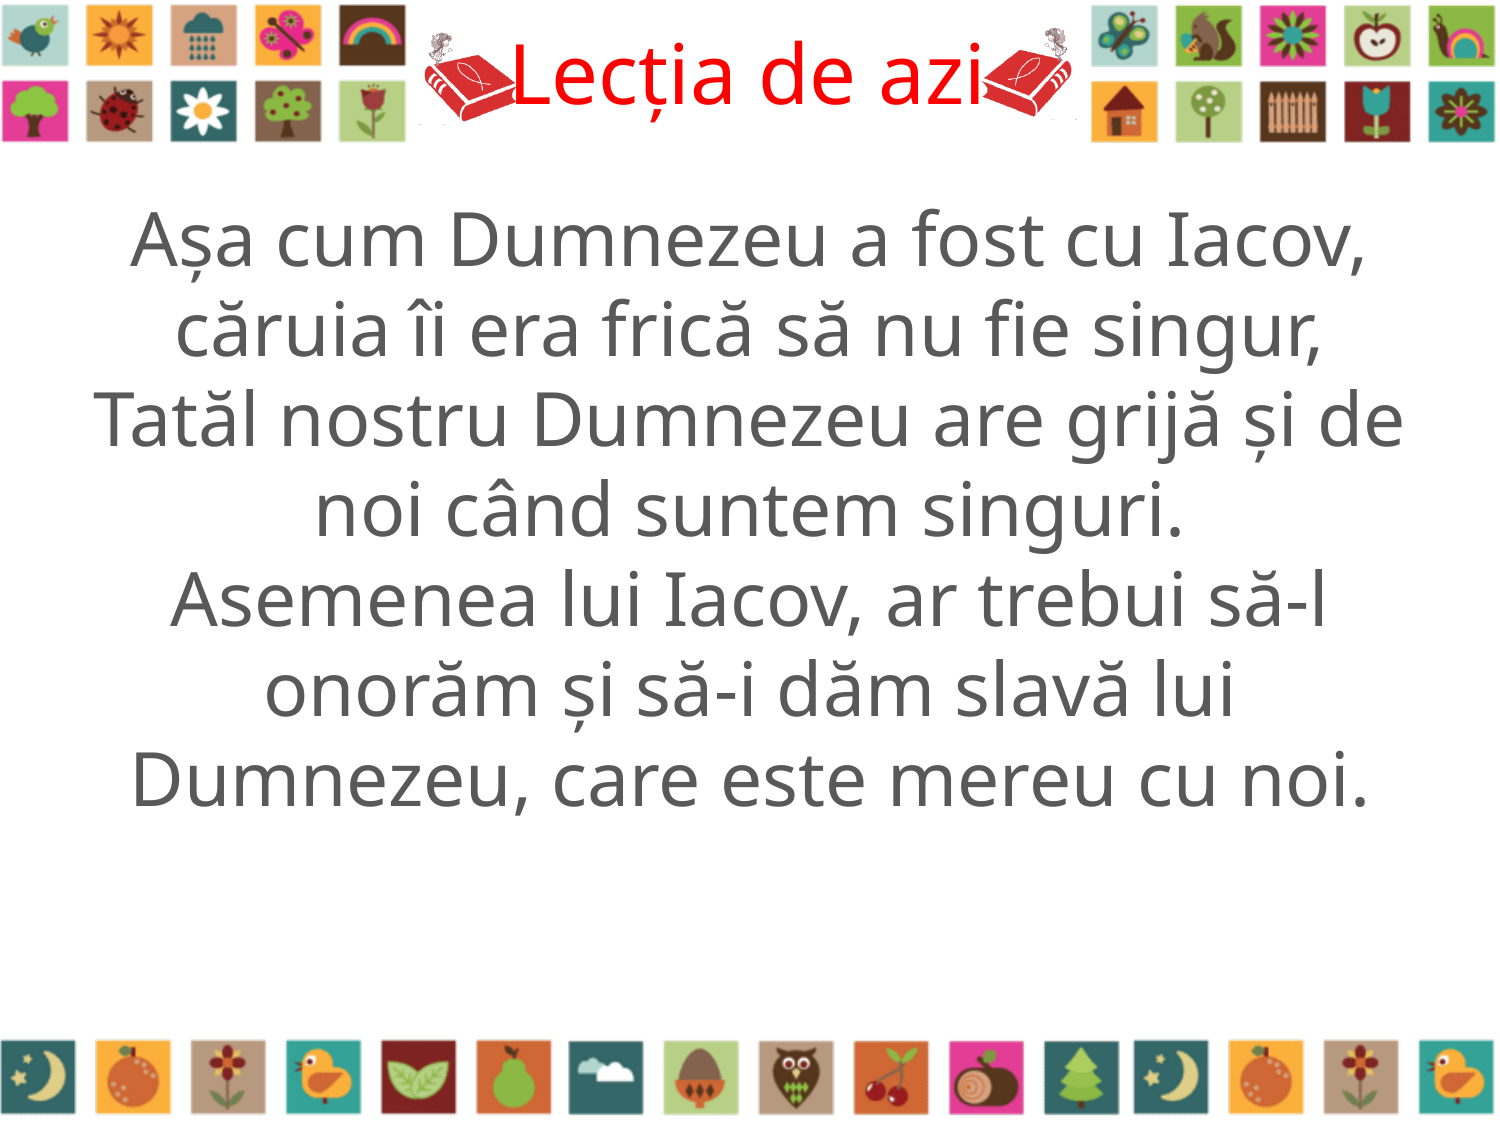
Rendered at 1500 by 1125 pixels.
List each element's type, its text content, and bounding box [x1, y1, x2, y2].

text_box Așa cum Dumnezeu a fost cu Iacov, căruia îi era frică să nu fie singur, Tatăl nostru Dumnezeu are grijă și de noi când suntem singuri. Asemenea lui Iacov, ar trebui să-l onorăm și să-i dăm slavă lui Dumnezeu, care este mereu cu noi. [76, 184, 1424, 920]
text_box Lecția de azi [425, 13, 1077, 129]
picture [0, 3, 550, 150]
picture [950, 3, 1500, 150]
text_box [0, 1028, 1500, 1118]
